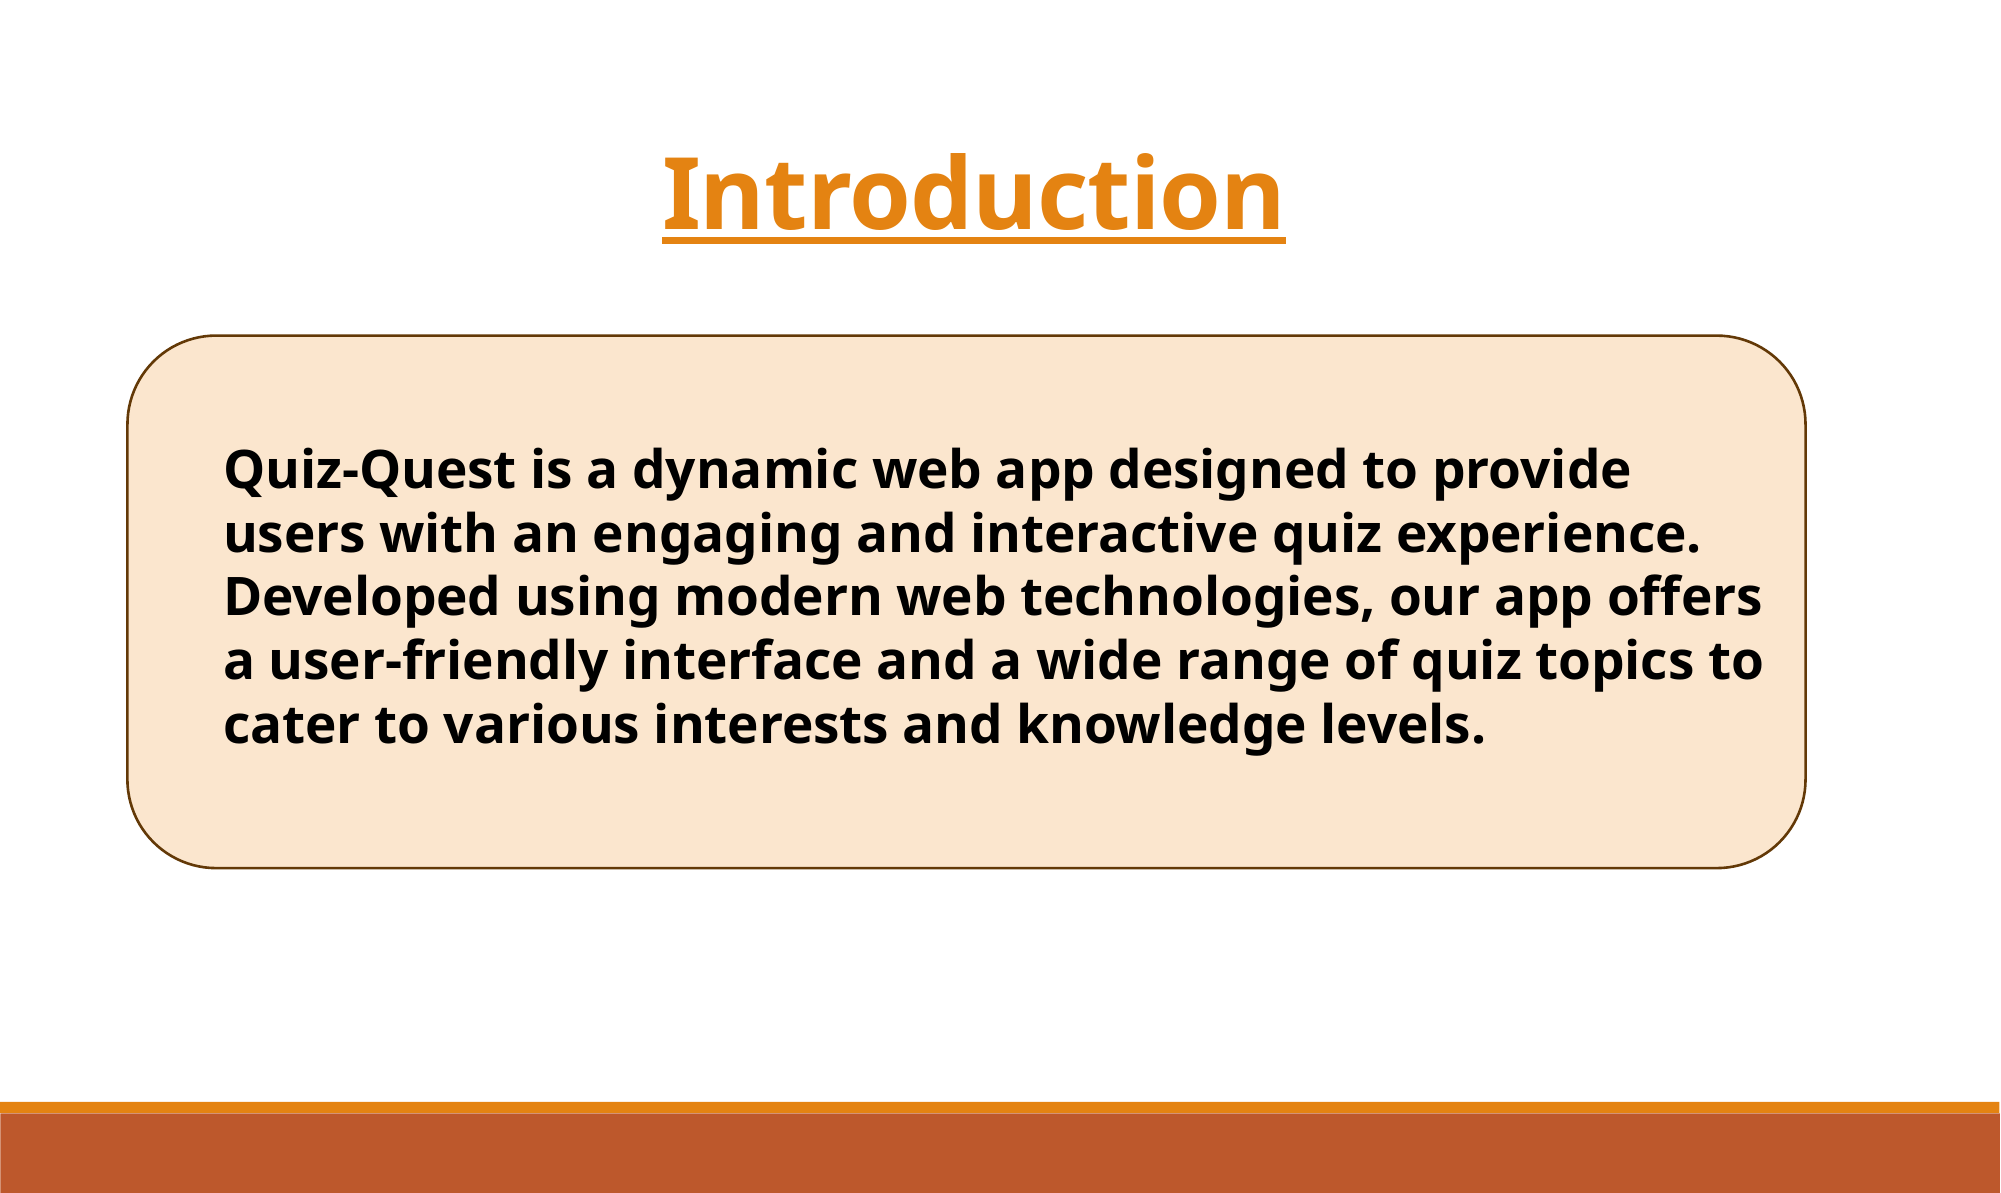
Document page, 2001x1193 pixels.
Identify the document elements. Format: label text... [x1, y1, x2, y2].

text_box [126, 334, 1807, 870]
text_box Quiz-Quest is a dynamic web app designed to provide users with an engaging and interactive quiz experience. Developed using modern web technologies, our app offers a user-friendly interface and a wide range of quiz topics to cater to various interests and knowledge levels. [208, 428, 1792, 761]
title Introduction [647, 34, 1697, 258]
